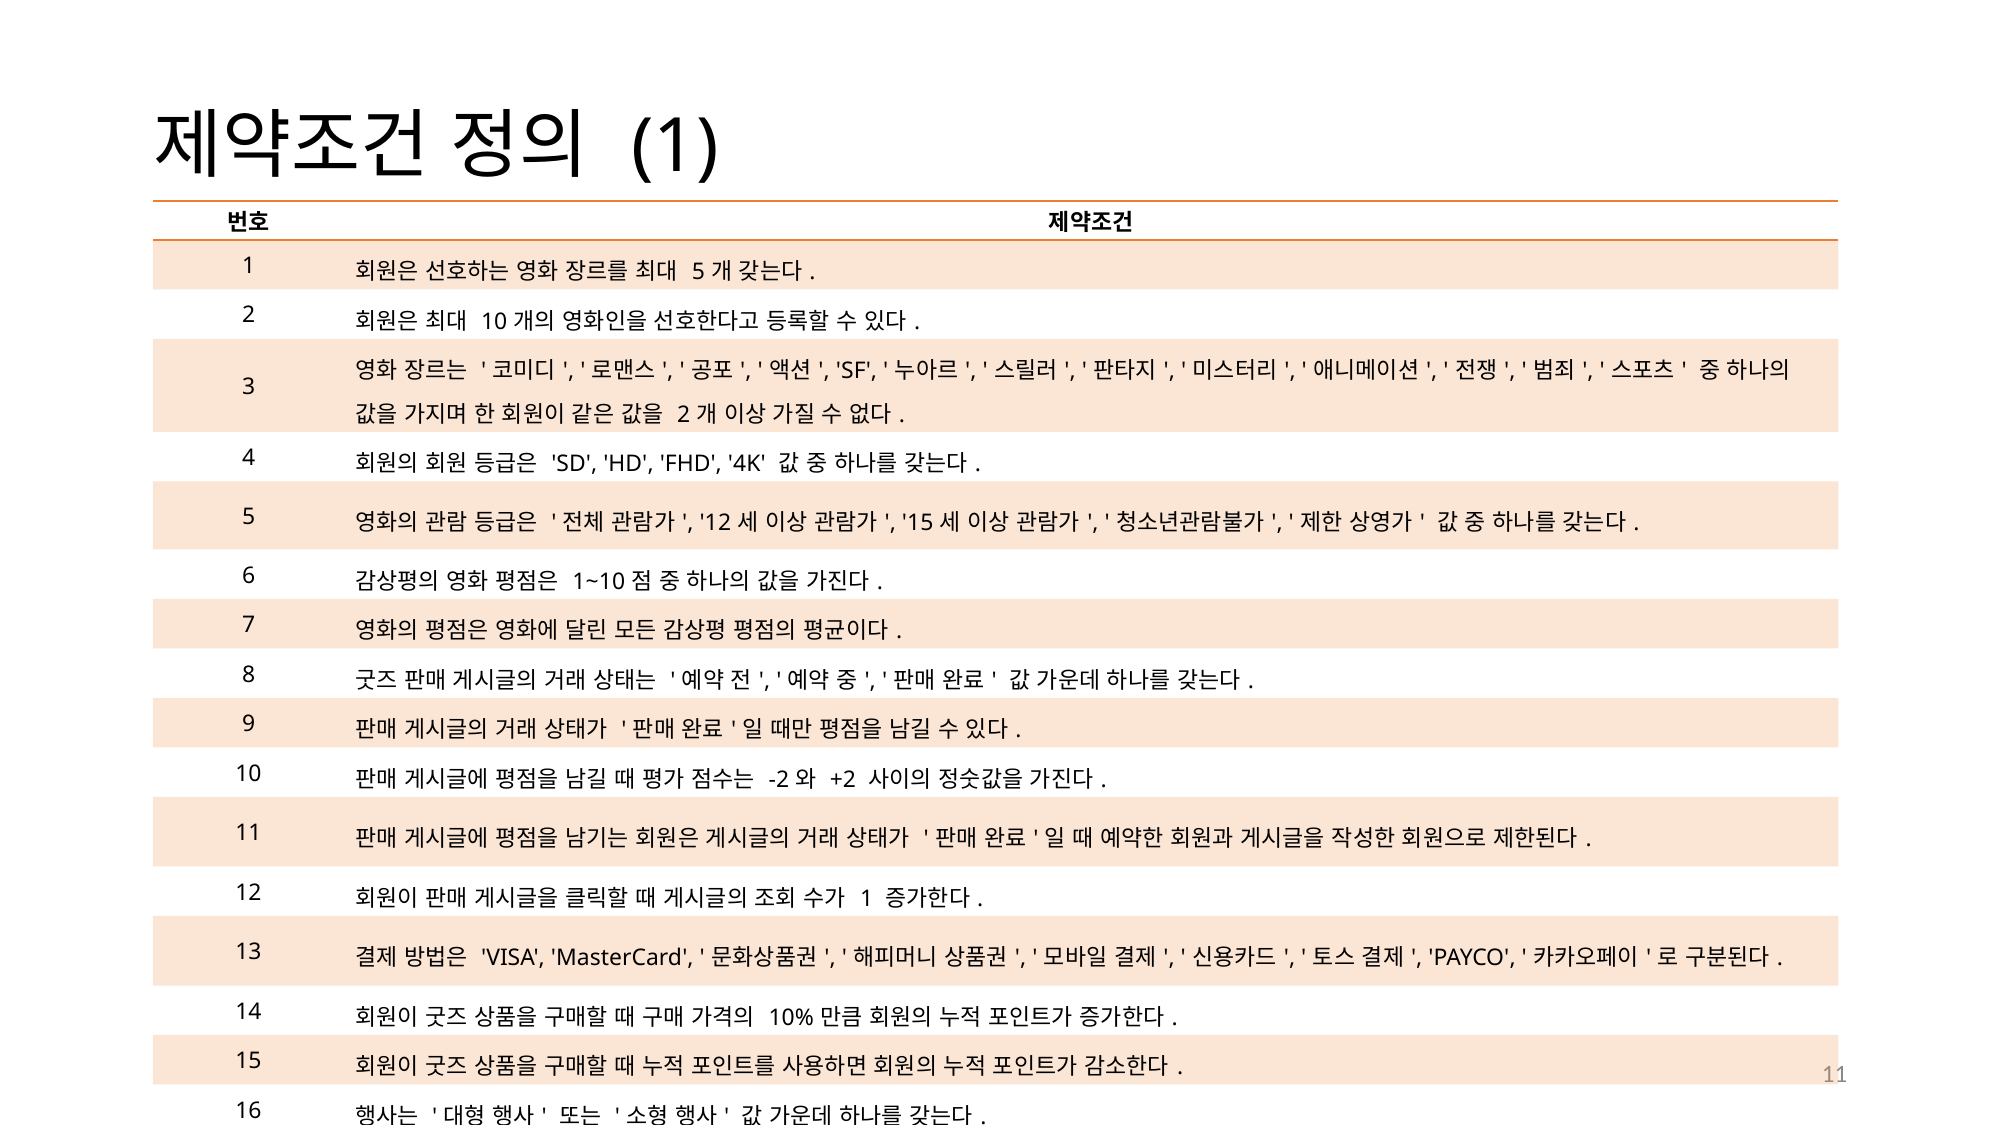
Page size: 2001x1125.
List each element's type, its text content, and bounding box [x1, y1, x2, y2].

table_cell 결제 방법은 'VISA', 'MasterCard', '문화상품권', '해피머니 상품권', '모바일 결제', '신용카드', '토스 결제', 'PAYCO', '카카오페이'로 구분된다. [345, 916, 1838, 986]
table_cell 11 [153, 797, 345, 866]
table_cell 9 [153, 698, 345, 747]
table_cell 회원은 최대 10개의 영화인을 선호한다고 등록할 수 있다. [345, 289, 1838, 339]
table_cell 16 [153, 1084, 345, 1125]
table_cell 감상평의 영화 평점은 1~10점 중 하나의 값을 가진다. [345, 549, 1838, 599]
table_cell 행사는 '대형 행사' 또는 '소형 행사' 값 가운데 하나를 갖는다. [345, 1084, 1838, 1125]
table_cell 영화의 평점은 영화에 달린 모든 감상평 평점의 평균이다. [345, 599, 1838, 648]
text_box 제약조건 정의 (1) [138, 33, 1864, 252]
table_cell 회원은 선호하는 영화 장르를 최대 5개 갖는다. [345, 252, 1838, 289]
table_cell 13 [153, 916, 345, 986]
table_cell 영화의 관람 등급은 '전체 관람가', '12세 이상 관람가', '15세 이상 관람가', '청소년관람불가', '제한 상영가' 값 중 하나를 갖는다. [345, 481, 1838, 549]
table_cell 영화 장르는 '코미디', '로맨스', '공포', '액션', 'SF', '누아르', '스릴러', '판타지', '미스터리', '애니메이션', '전쟁', '범죄', '스포츠' 중 하나의 값을 가지며 한 회원이 같은 값을 2개 이상 가질 수 없다. [345, 339, 1838, 432]
table_cell 판매 게시글에 평점을 남길 때 평가 점수는 -2와 +2 사이의 정숫값을 가진다. [345, 747, 1838, 797]
table_cell 회원이 굿즈 상품을 구매할 때 누적 포인트를 사용하면 회원의 누적 포인트가 감소한다. [345, 1035, 1838, 1084]
table_cell 판매 게시글에 평점을 남기는 회원은 게시글의 거래 상태가 '판매 완료'일 때 예약한 회원과 게시글을 작성한 회원으로 제한된다. [345, 797, 1838, 866]
table_cell 10 [153, 747, 345, 797]
table_cell 판매 게시글의 거래 상태가 '판매 완료'일 때만 평점을 남길 수 있다. [345, 698, 1838, 747]
table_cell 회원이 굿즈 상품을 구매할 때 구매 가격의 10%만큼 회원의 누적 포인트가 증가한다. [345, 986, 1838, 1035]
table_cell 5 [153, 481, 345, 549]
table_cell 4 [153, 432, 345, 481]
table_cell 3 [153, 339, 345, 432]
table_cell 14 [153, 986, 345, 1035]
table_cell 15 [153, 1035, 345, 1084]
table_cell 굿즈 판매 게시글의 거래 상태는 '예약 전', '예약 중', '판매 완료' 값 가운데 하나를 갖는다. [345, 648, 1838, 698]
table_cell 7 [153, 599, 345, 648]
table_cell 8 [153, 648, 345, 698]
table_cell 회원의 회원 등급은 'SD', 'HD', 'FHD', '4K' 값 중 하나를 갖는다. [345, 432, 1838, 481]
table_cell 2 [153, 289, 345, 339]
table_cell 6 [153, 549, 345, 599]
table_cell 회원이 판매 게시글을 클릭할 때 게시글의 조회 수가 1 증가한다. [345, 866, 1838, 916]
table_cell 1 [153, 252, 345, 289]
table_cell 12 [153, 866, 345, 916]
slide_number 11 [1412, 1042, 1863, 1103]
